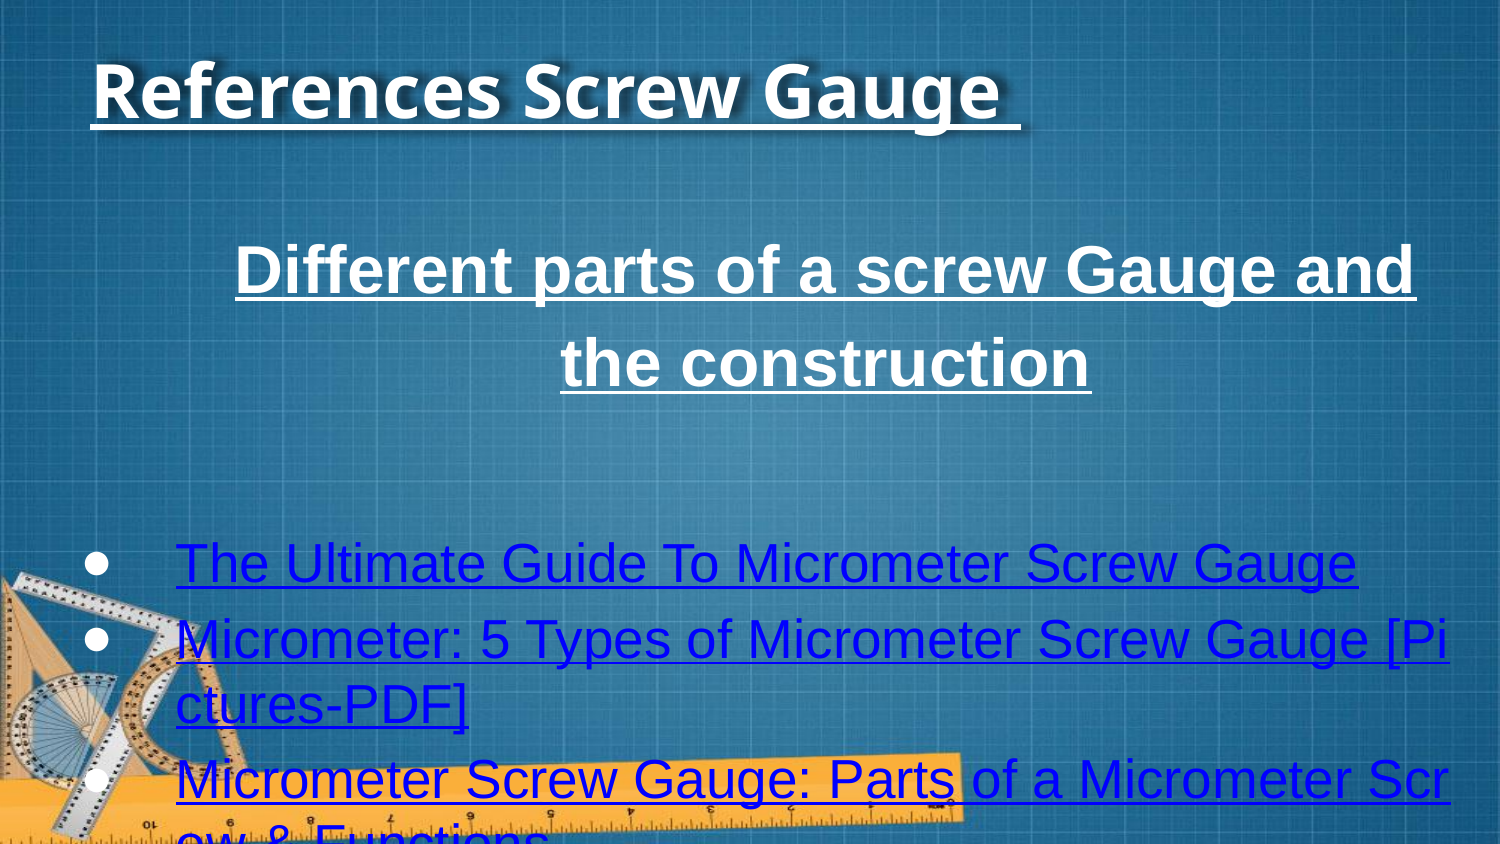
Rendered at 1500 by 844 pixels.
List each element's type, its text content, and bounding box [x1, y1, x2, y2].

title References Screw Gauge [75, 18, 1425, 159]
list Different parts of a screw Gauge and the construction The Ultimate Guide To Micrometer Screw Gauge Micrometer: 5 Types of Micrometer Screw Gauge [Pictures-PDF] Micrometer Screw Gauge: Parts of a Micrometer Screw & Functions [24, 205, 1492, 763]
picture [0, 0, 1500, 844]
